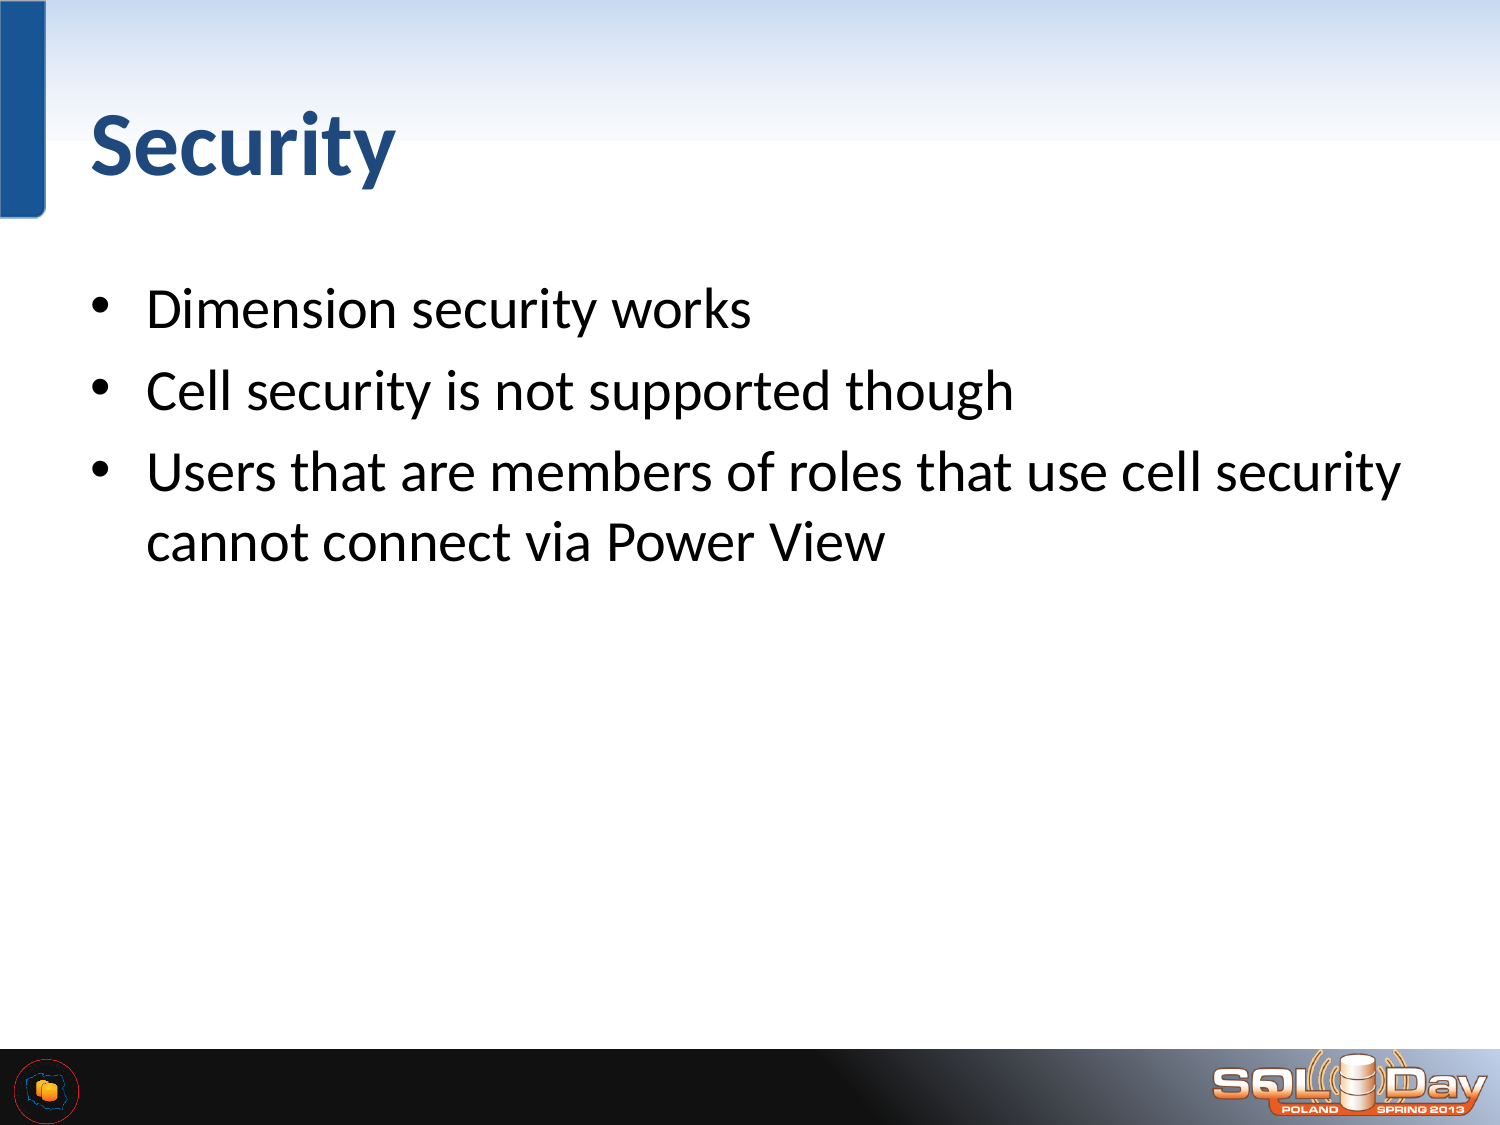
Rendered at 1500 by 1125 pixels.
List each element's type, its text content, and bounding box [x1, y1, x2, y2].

picture [1212, 1049, 1488, 1116]
picture [0, 0, 46, 219]
list Dimension security works Cell security is not supported though Users that are members of roles that use cell security cannot connect via Power View [75, 262, 1425, 1005]
picture [12, 1057, 80, 1125]
title Security [75, 45, 1425, 233]
